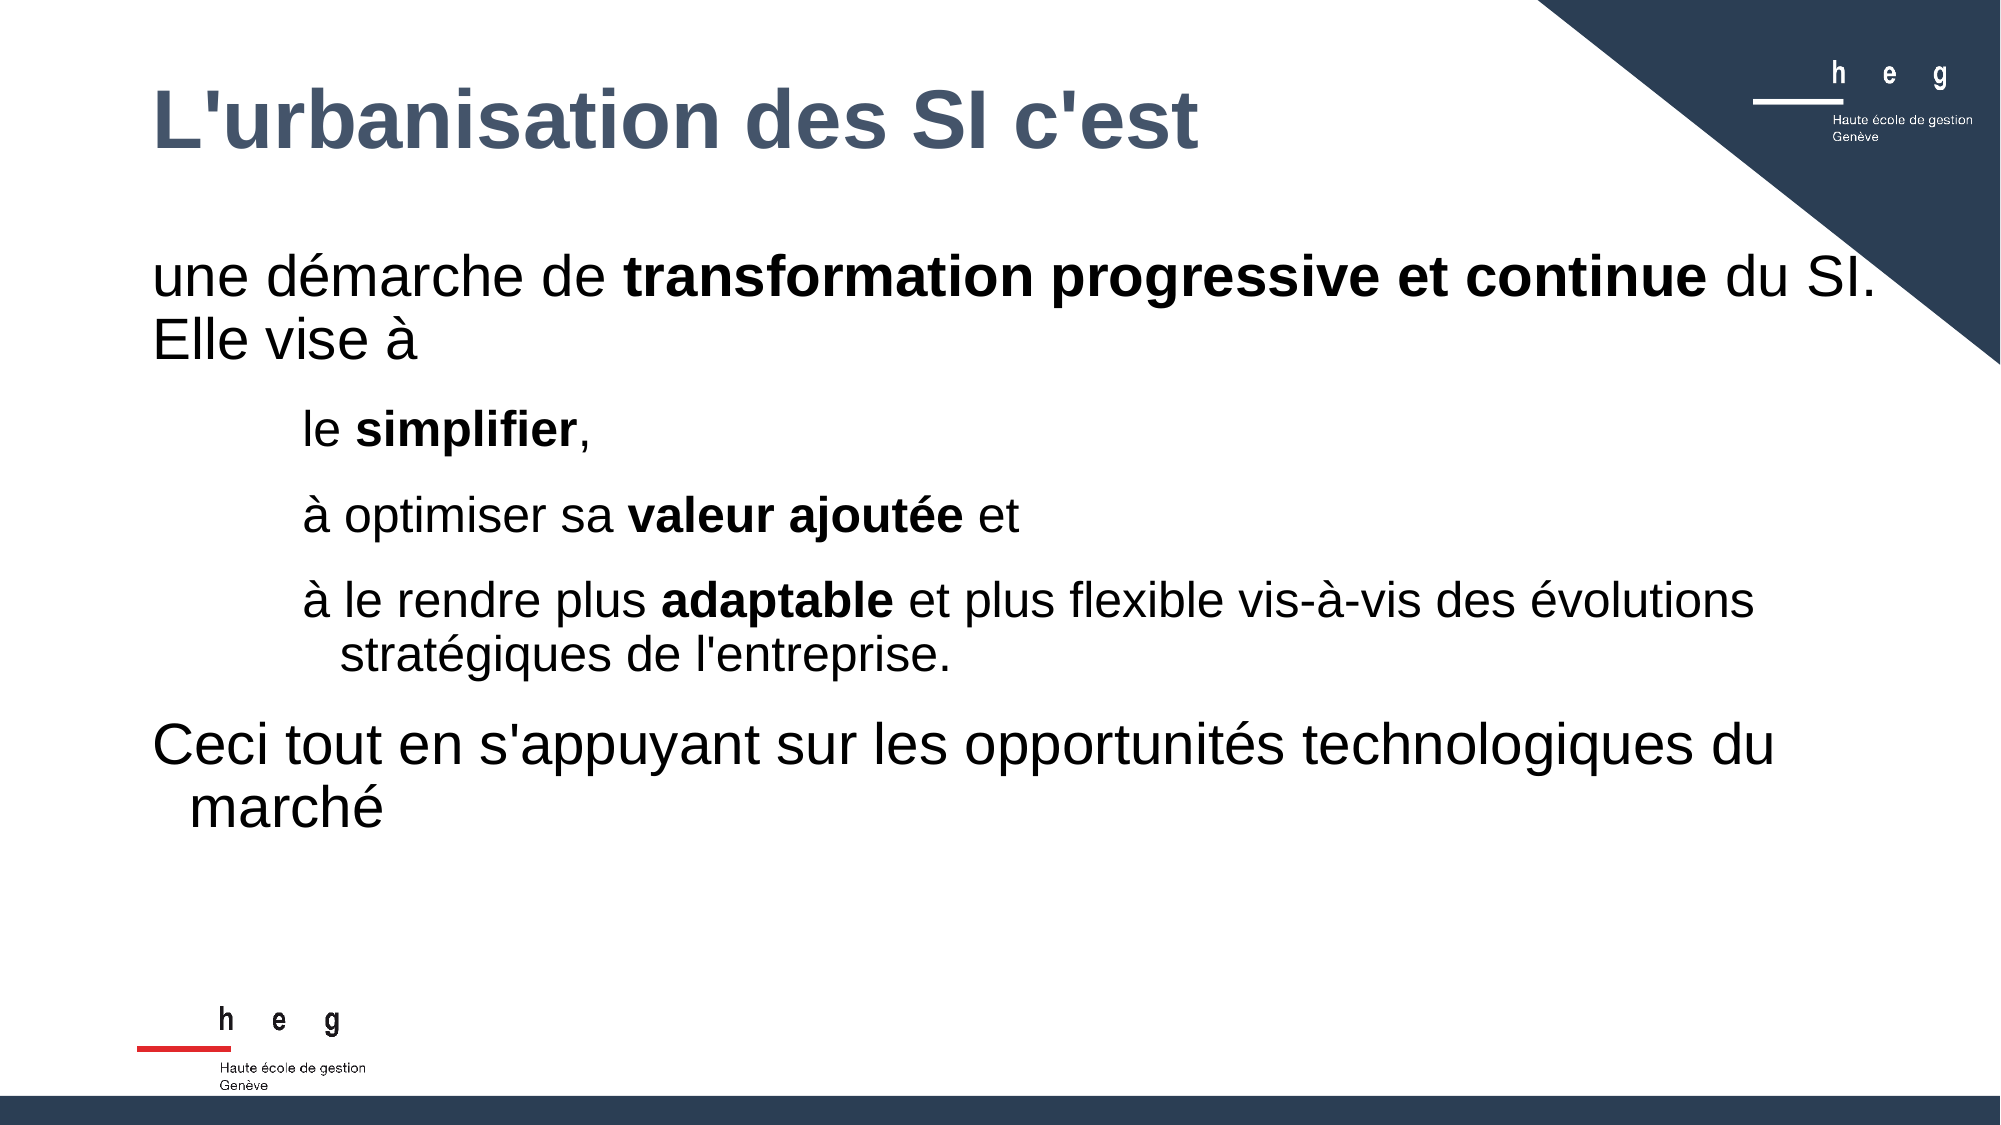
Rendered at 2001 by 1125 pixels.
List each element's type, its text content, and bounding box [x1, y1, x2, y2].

picture [1753, 60, 1972, 141]
picture [137, 1006, 365, 1090]
list L'urbanisation des SI c'est [137, 69, 1863, 176]
list une démarche de transformation progressive et continue du SI. Elle vise à le simplifier, à optimiser sa valeur ajoutée et à le rendre plus adaptable et plus flexible vis-à-vis des évolutions stratégiques de l'entreprise. Ceci tout en s'appuyant sur les opportunités technologiques du marché [137, 238, 1908, 979]
